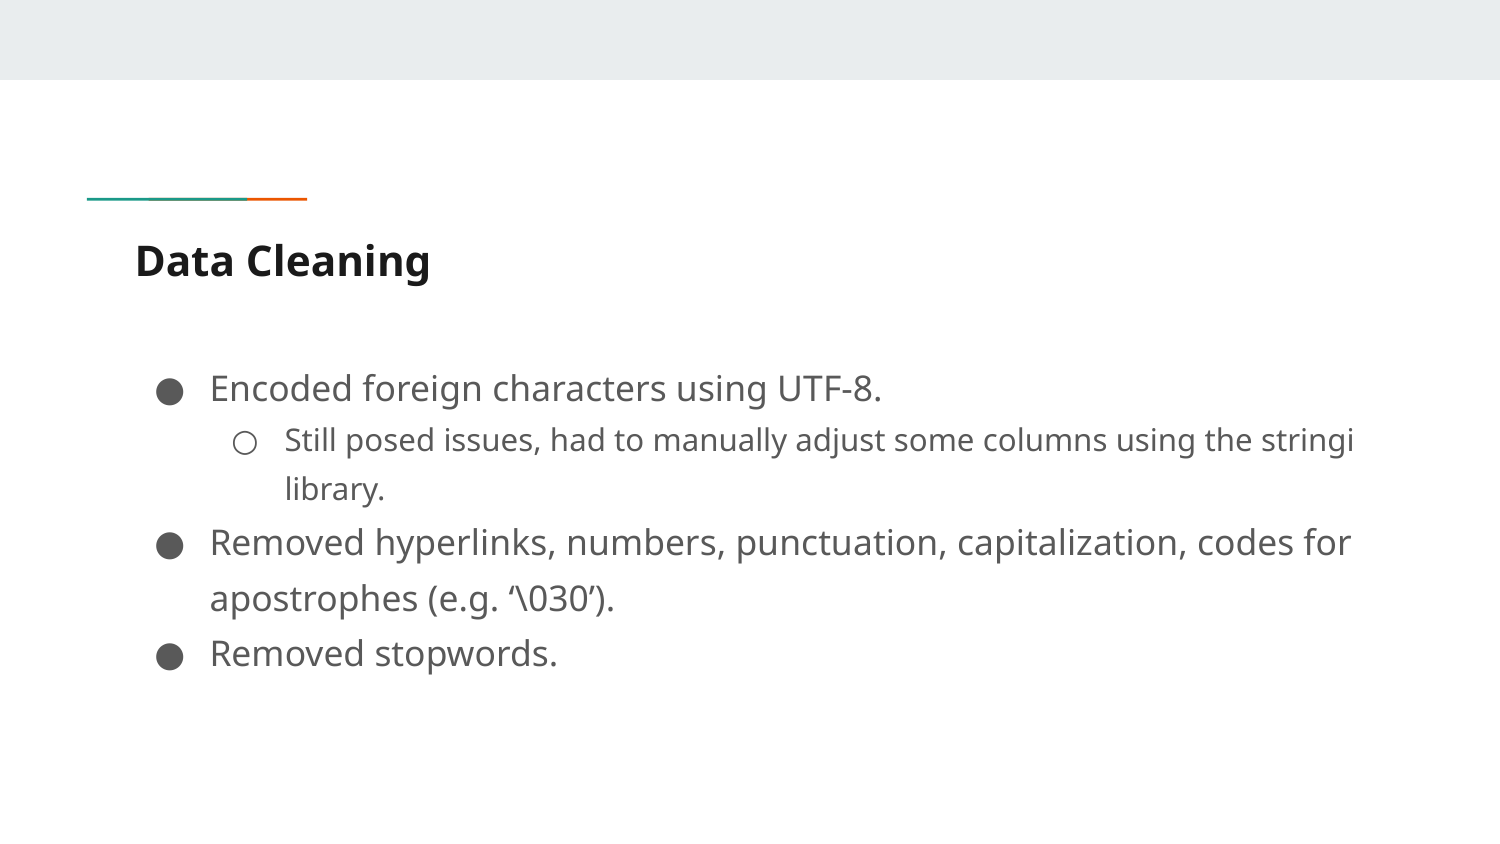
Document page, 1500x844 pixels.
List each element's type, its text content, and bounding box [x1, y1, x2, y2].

title Data Cleaning [119, 216, 1381, 305]
list Encoded foreign characters using UTF-8. Still posed issues, had to manually adjust some columns using the stringi library. Removed hyperlinks, numbers, punctuation, capitalization, codes for apostrophes (e.g. ‘\030’). Removed stopwords. [119, 341, 1381, 712]
